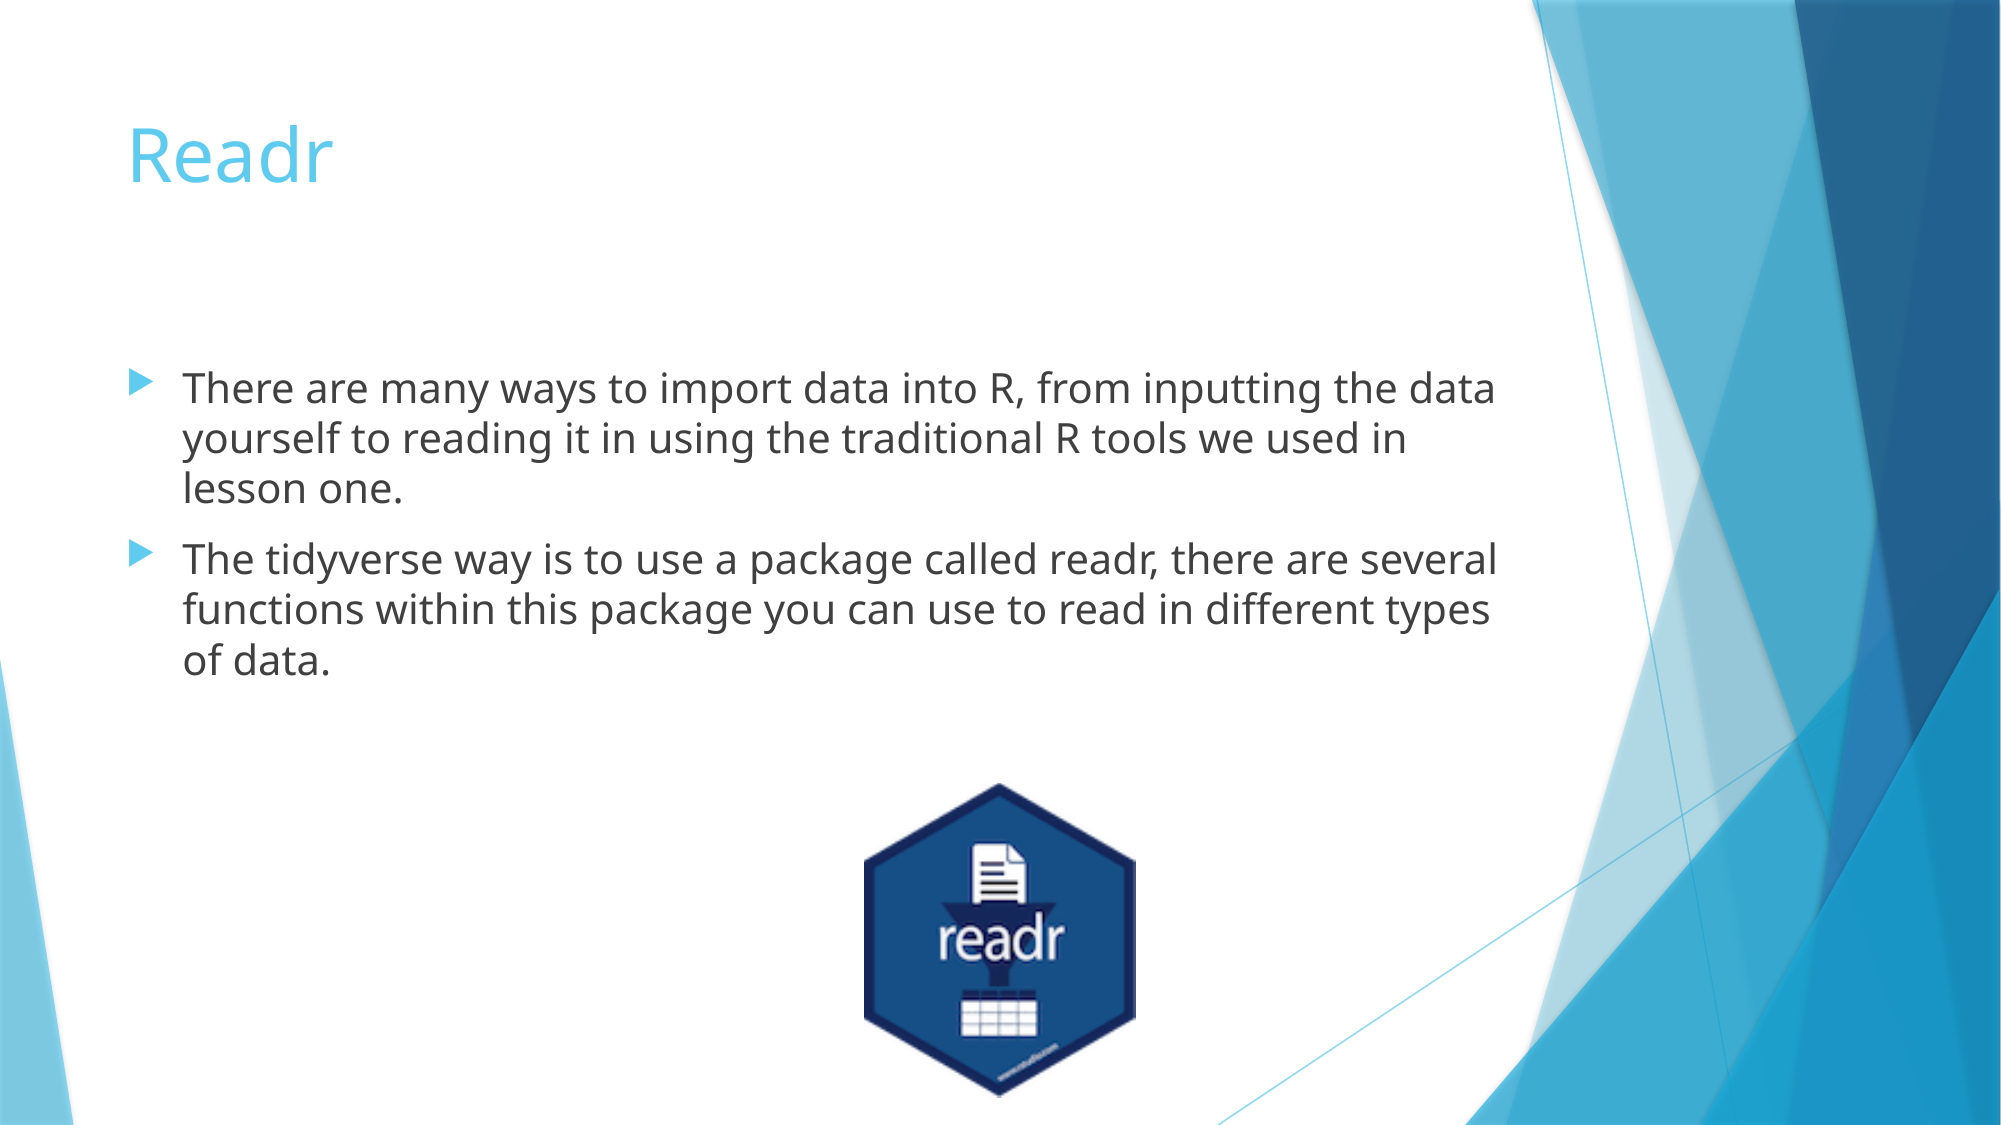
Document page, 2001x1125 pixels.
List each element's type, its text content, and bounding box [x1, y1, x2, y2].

title Readr [111, 99, 1522, 317]
picture [863, 783, 1136, 1099]
list There are many ways to import data into R, from inputting the data yourself to reading it in using the traditional R tools we used in lesson one. The tidyverse way is to use a package called readr, there are several functions within this package you can use to read in different types of data. [111, 354, 1522, 992]
